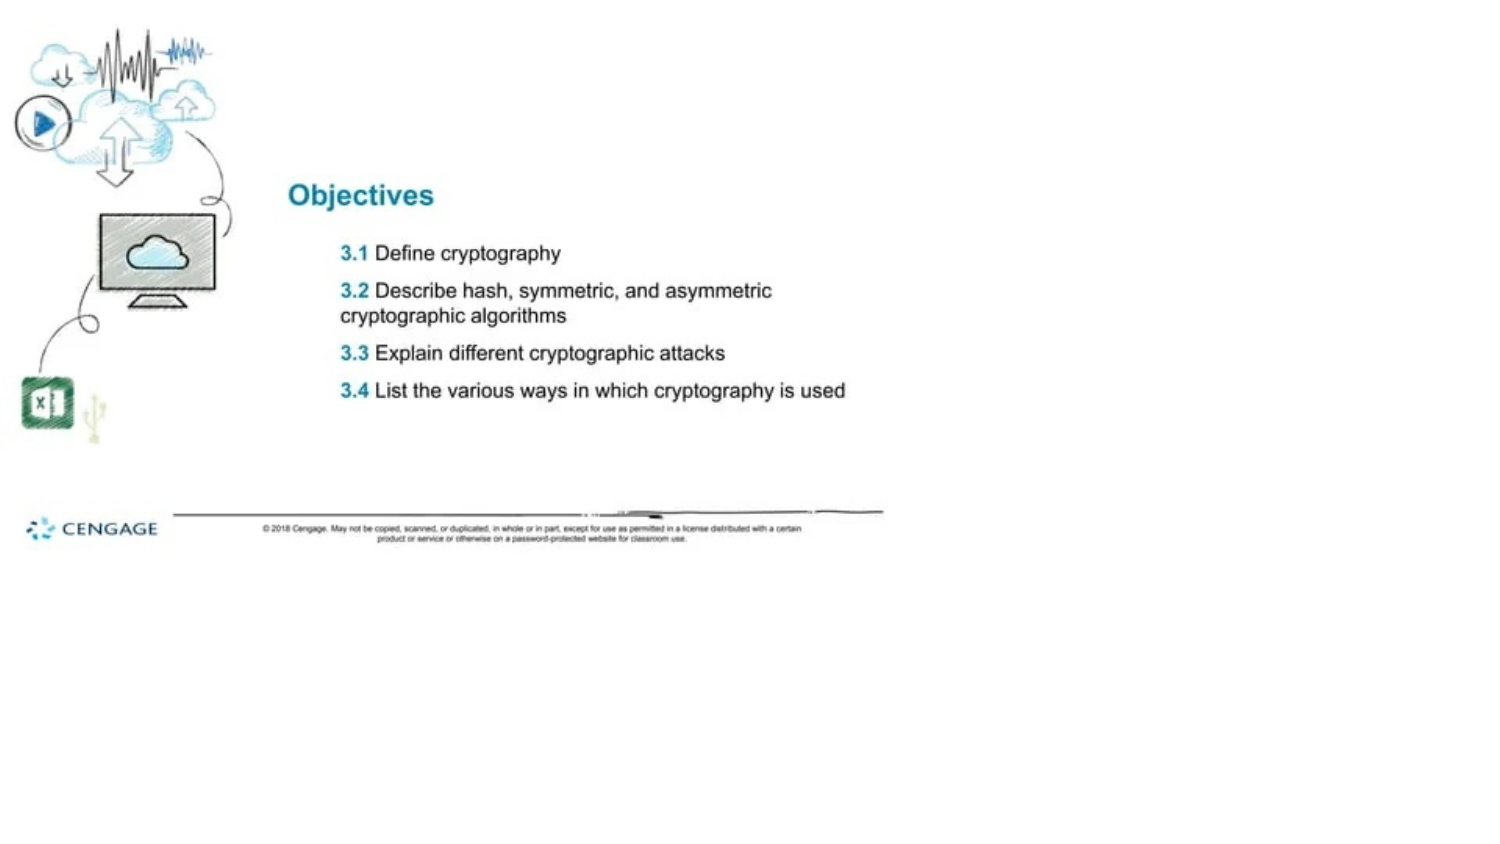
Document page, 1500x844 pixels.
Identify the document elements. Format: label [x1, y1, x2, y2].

picture [0, 0, 997, 562]
